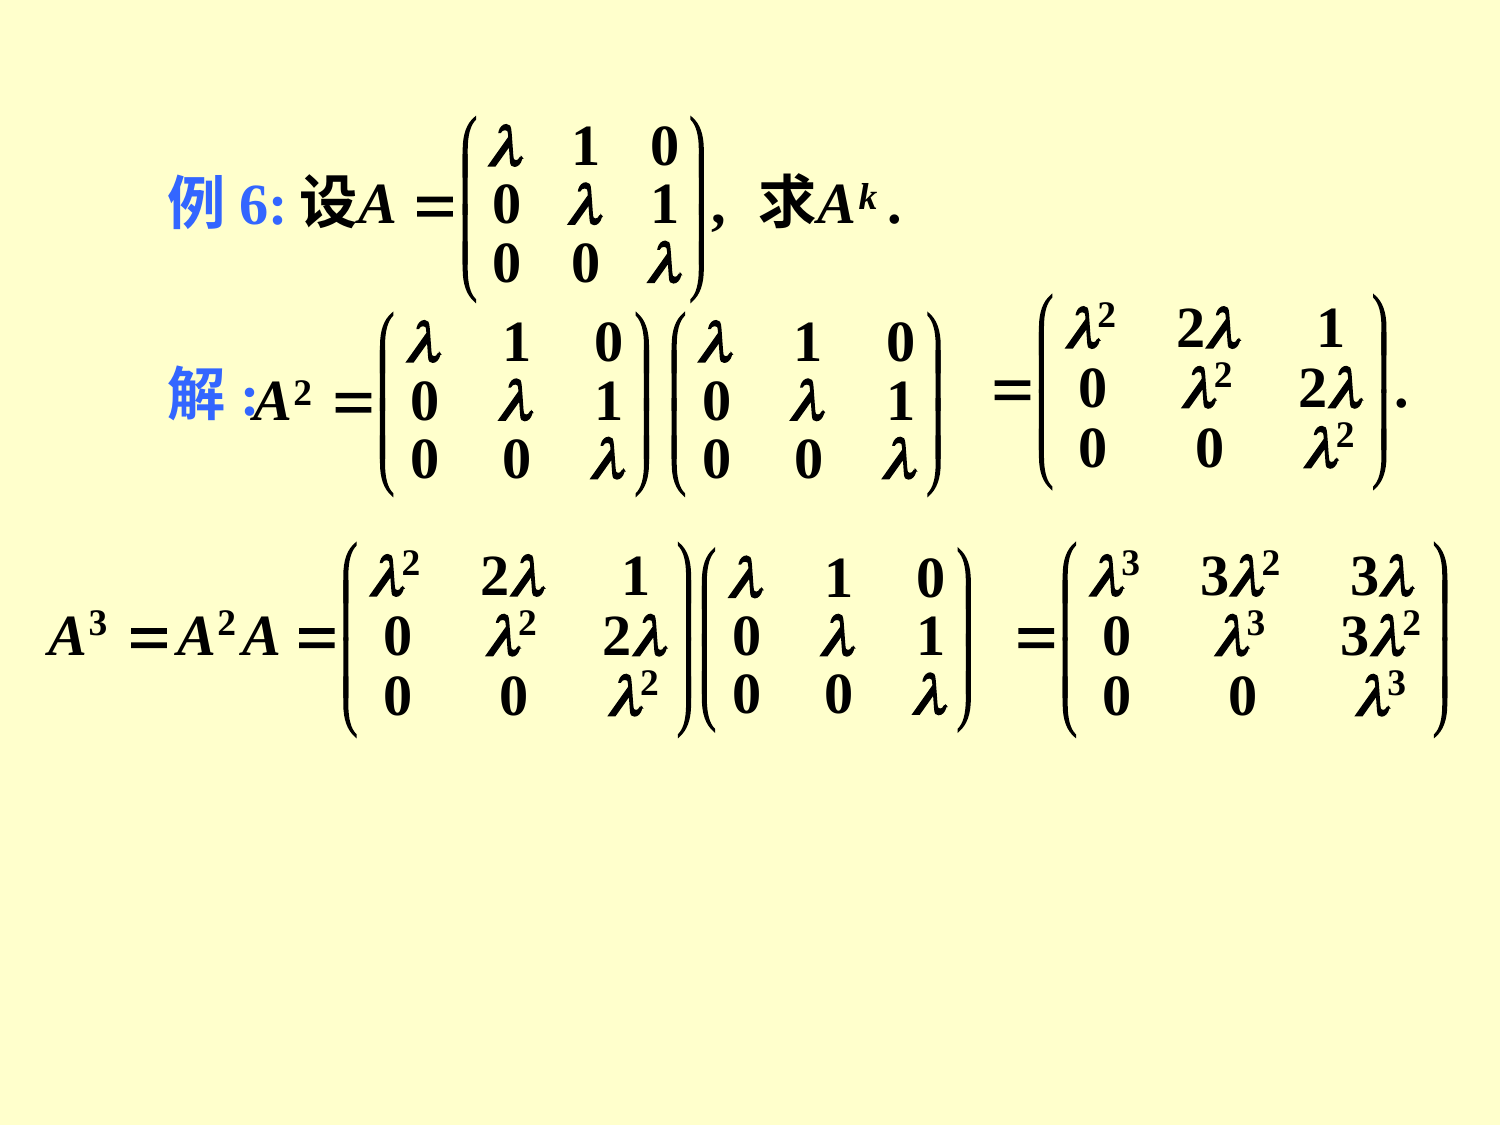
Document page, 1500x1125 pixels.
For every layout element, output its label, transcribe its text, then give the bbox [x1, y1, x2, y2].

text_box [1009, 538, 1458, 741]
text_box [41, 538, 981, 741]
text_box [245, 309, 952, 500]
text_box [986, 290, 1411, 493]
text_box 解: [152, 349, 245, 435]
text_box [159, 113, 905, 306]
